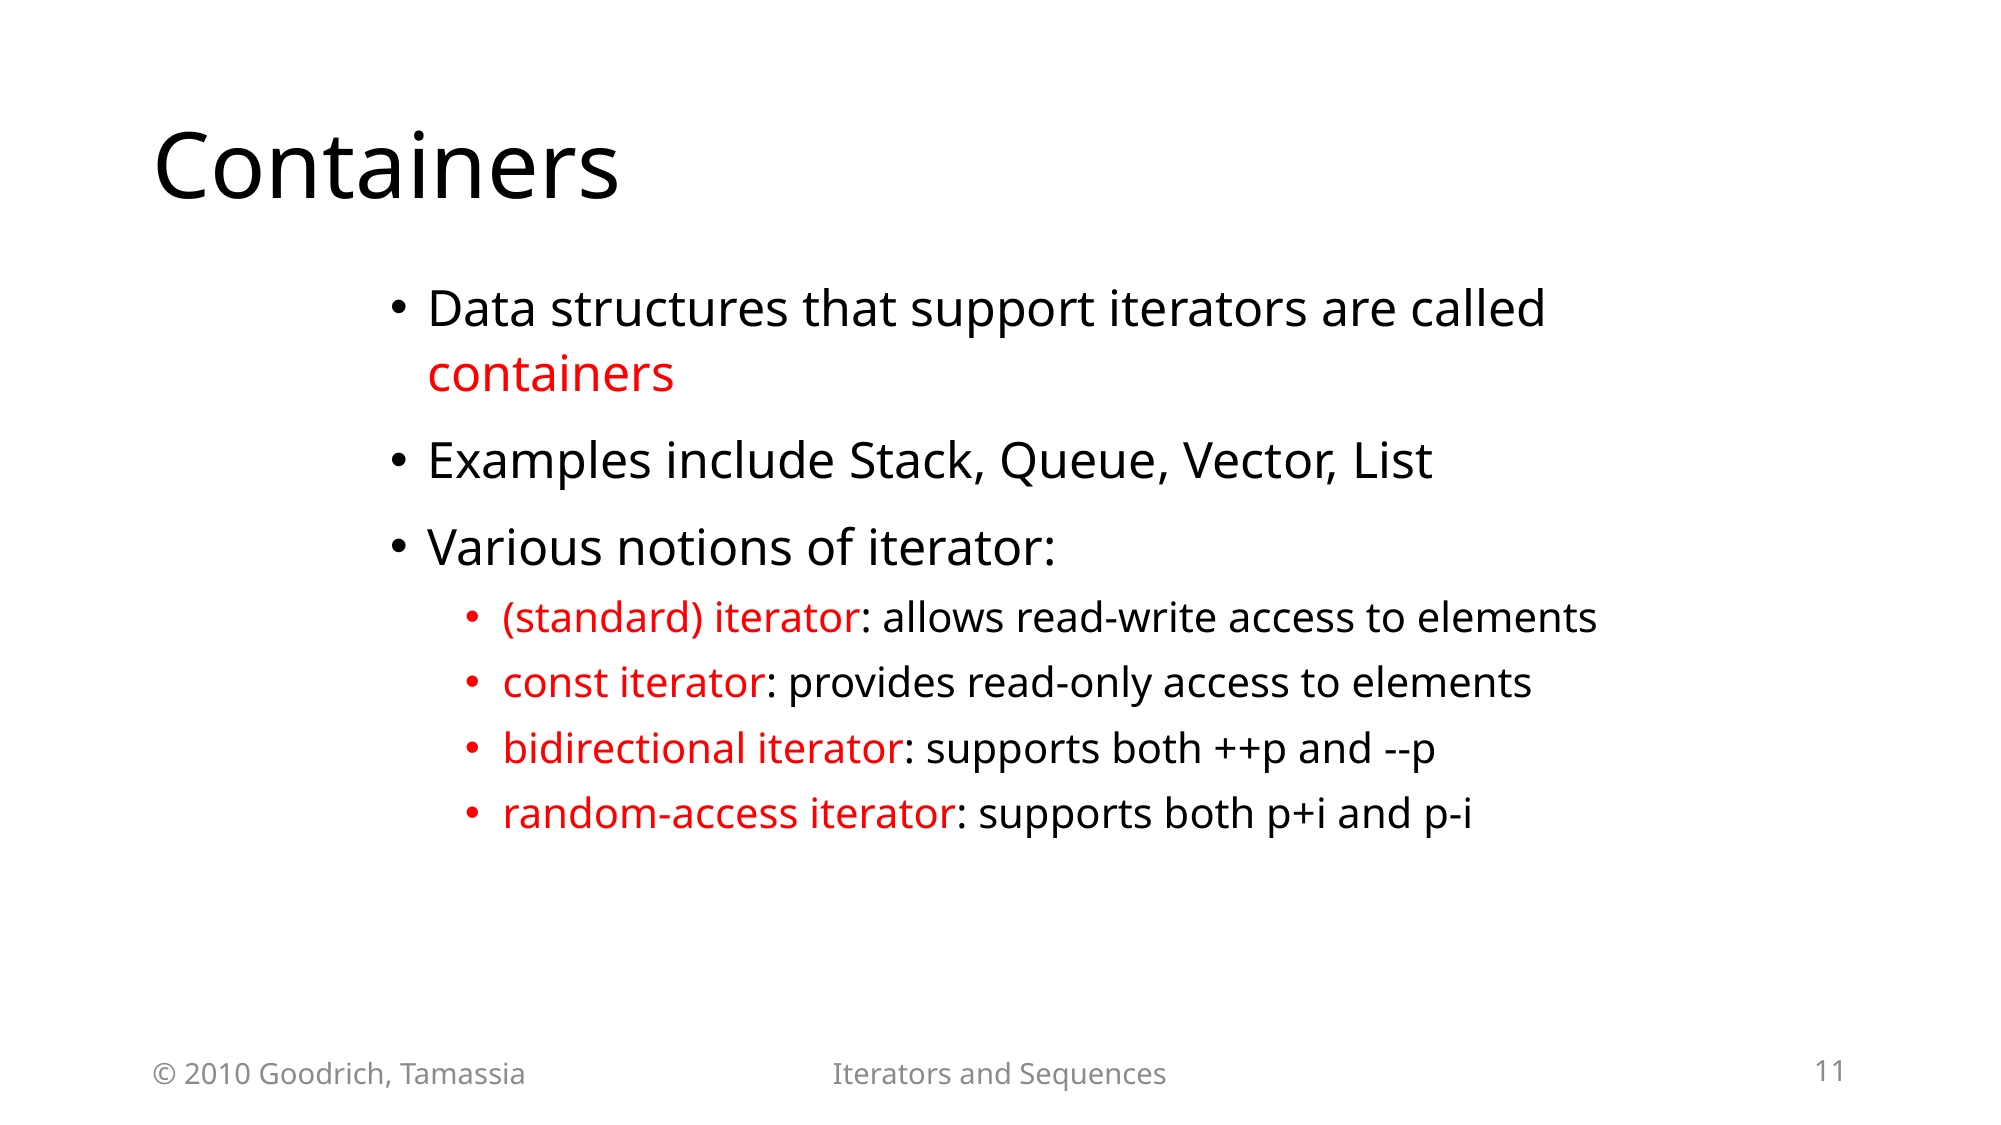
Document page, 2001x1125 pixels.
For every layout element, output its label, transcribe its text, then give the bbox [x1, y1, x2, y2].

list Data structures that support iterators are called containers Examples include Stack, Queue, Vector, List Various notions of iterator: (standard) iterator: allows read-write access to elements const iterator: provides read-only access to elements bidirectional iterator: supports both ++p and --p random-access iterator: supports both p+i and p-i [375, 262, 1675, 1050]
title Containers [137, 59, 1863, 278]
slide_number 11 [1412, 1042, 1863, 1103]
footer Iterators and Sequences [662, 1050, 1338, 1103]
slide_number © 2010 Goodrich, Tamassia [137, 1042, 588, 1103]
